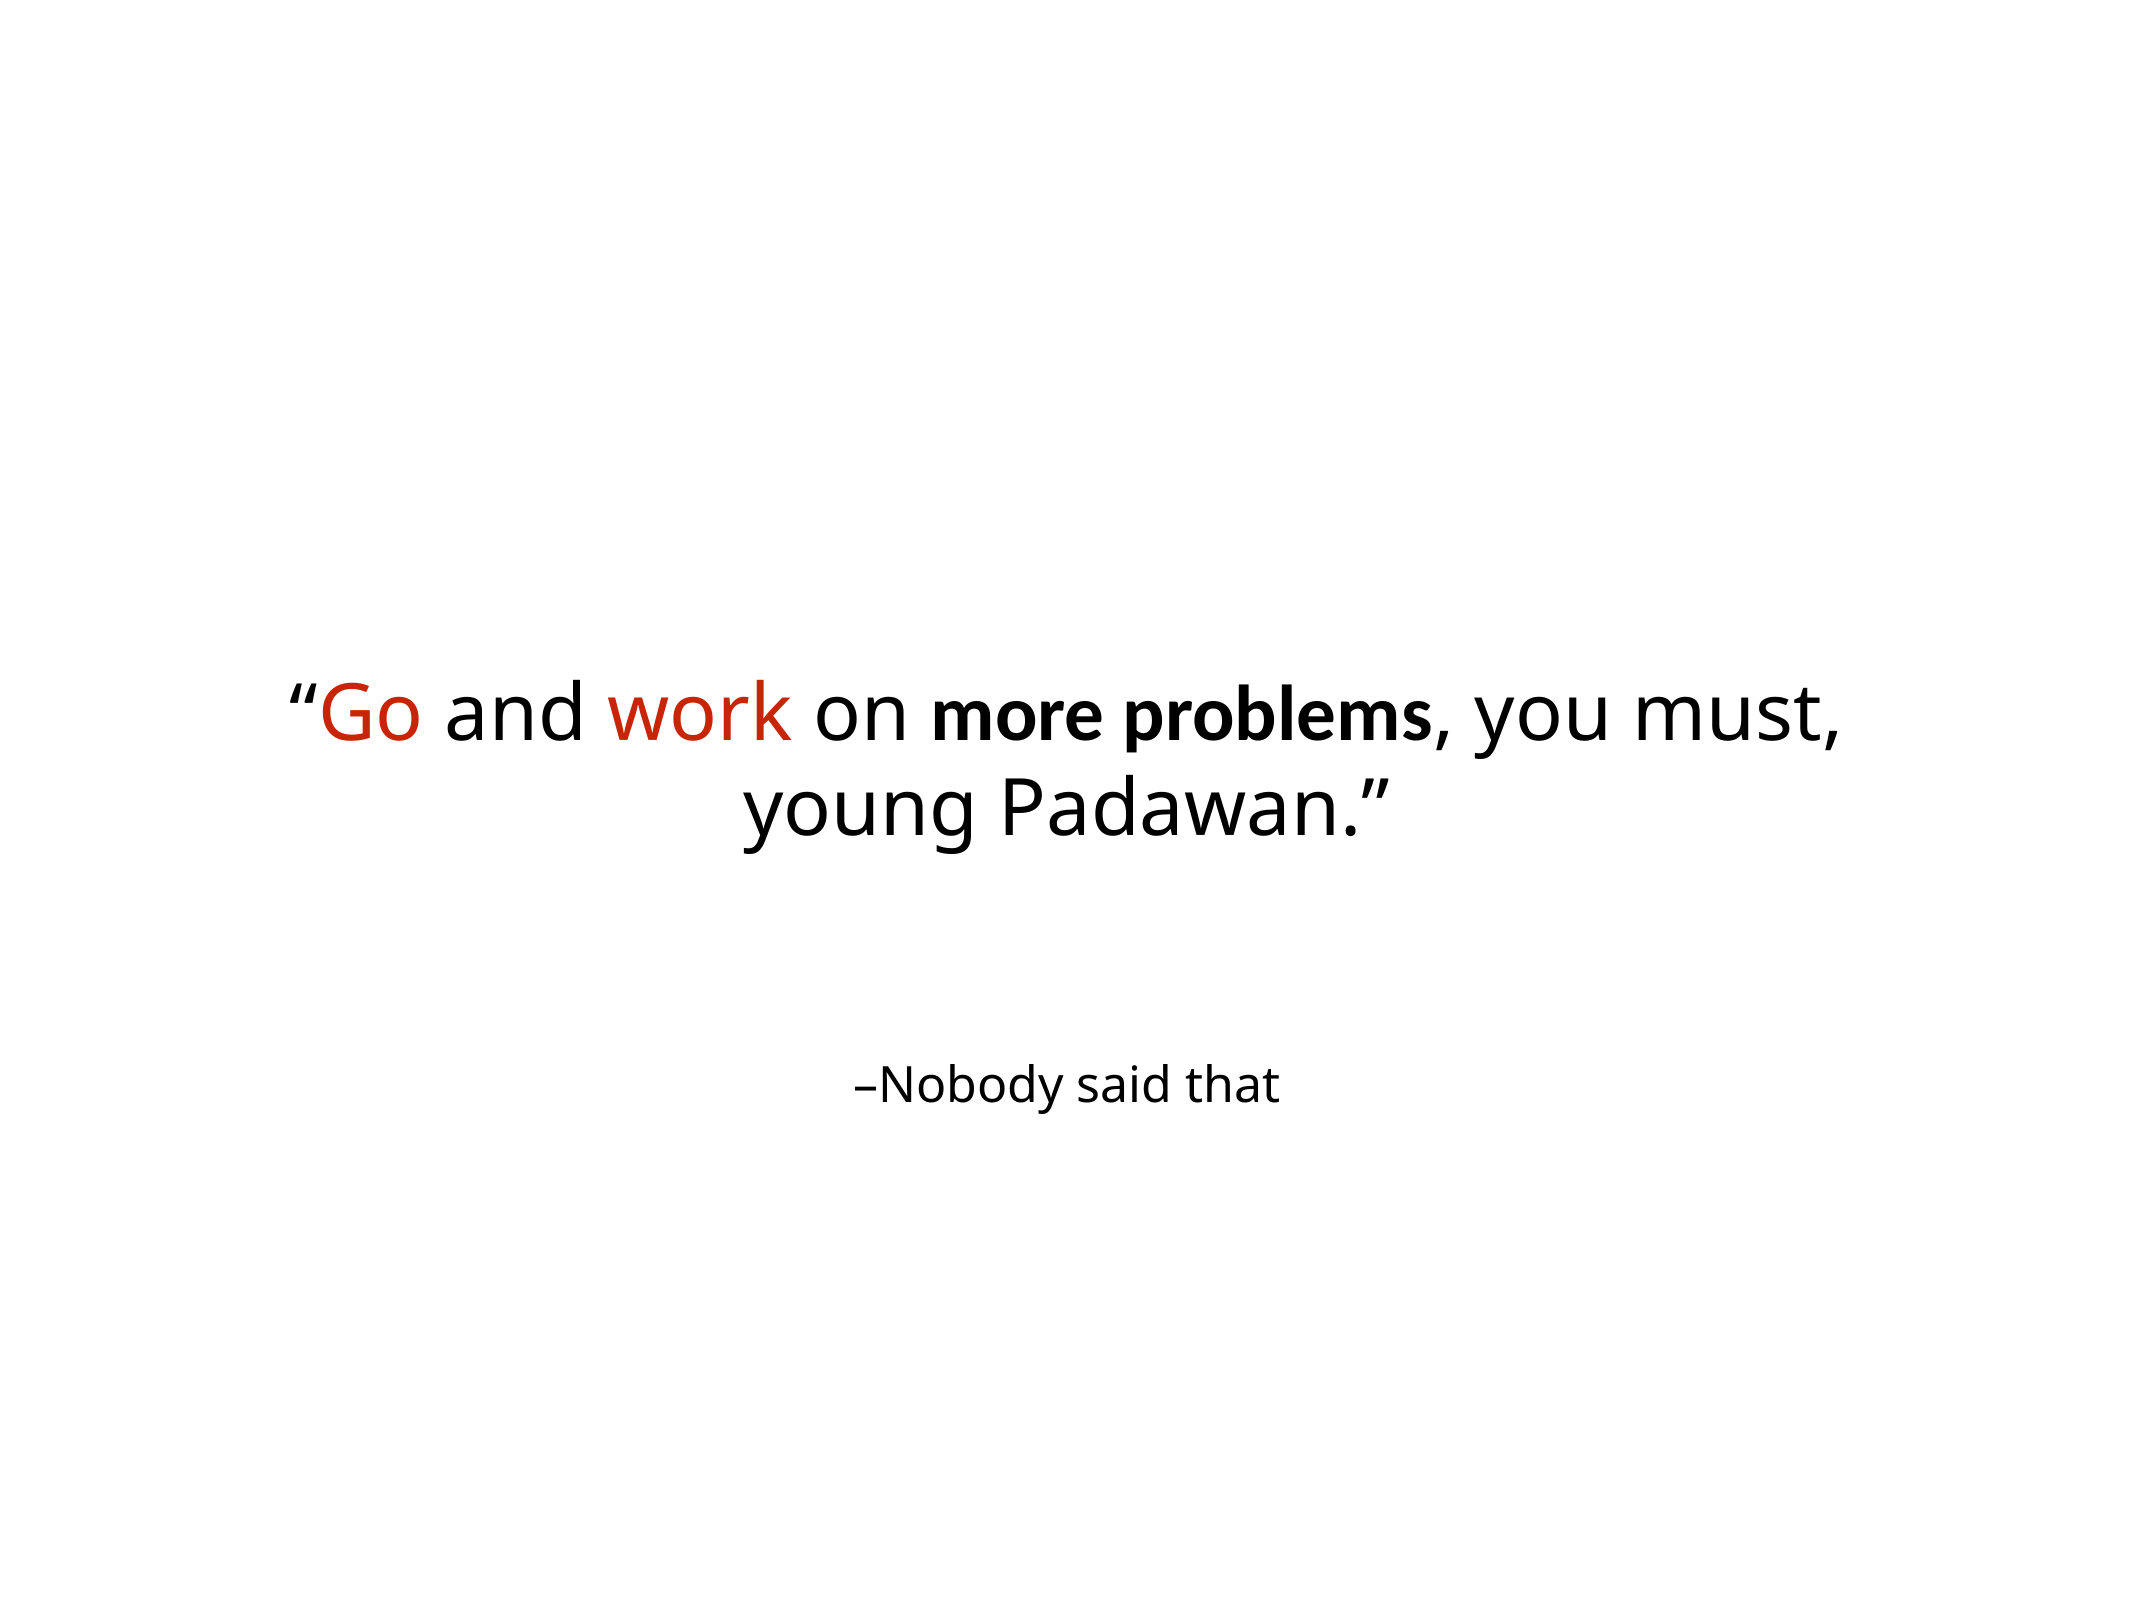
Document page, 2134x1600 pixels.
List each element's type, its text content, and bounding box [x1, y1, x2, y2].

list “Go and work on more problems, you must, young Padawan.” [207, 651, 1926, 861]
list –Nobody said that [207, 1043, 1926, 1122]
